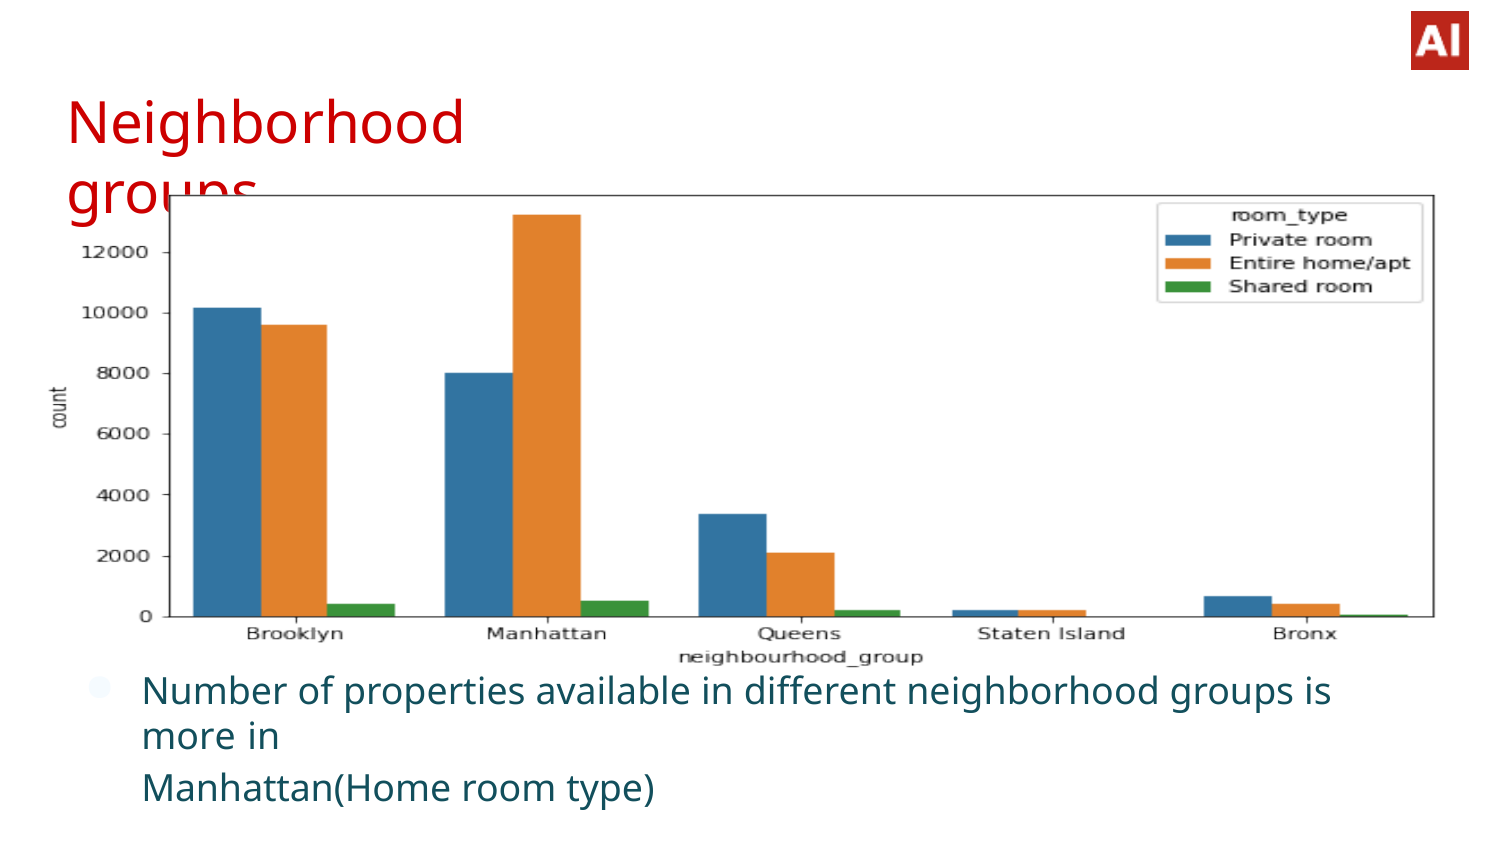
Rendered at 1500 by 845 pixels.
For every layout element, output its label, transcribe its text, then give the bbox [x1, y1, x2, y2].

picture [32, 184, 1448, 678]
text_box Number of properties available in different neighborhood groups is more in Manhattan(Home room type) [82, 686, 1380, 809]
picture [1411, 11, 1469, 70]
title Neighborhood groups [64, 83, 631, 182]
